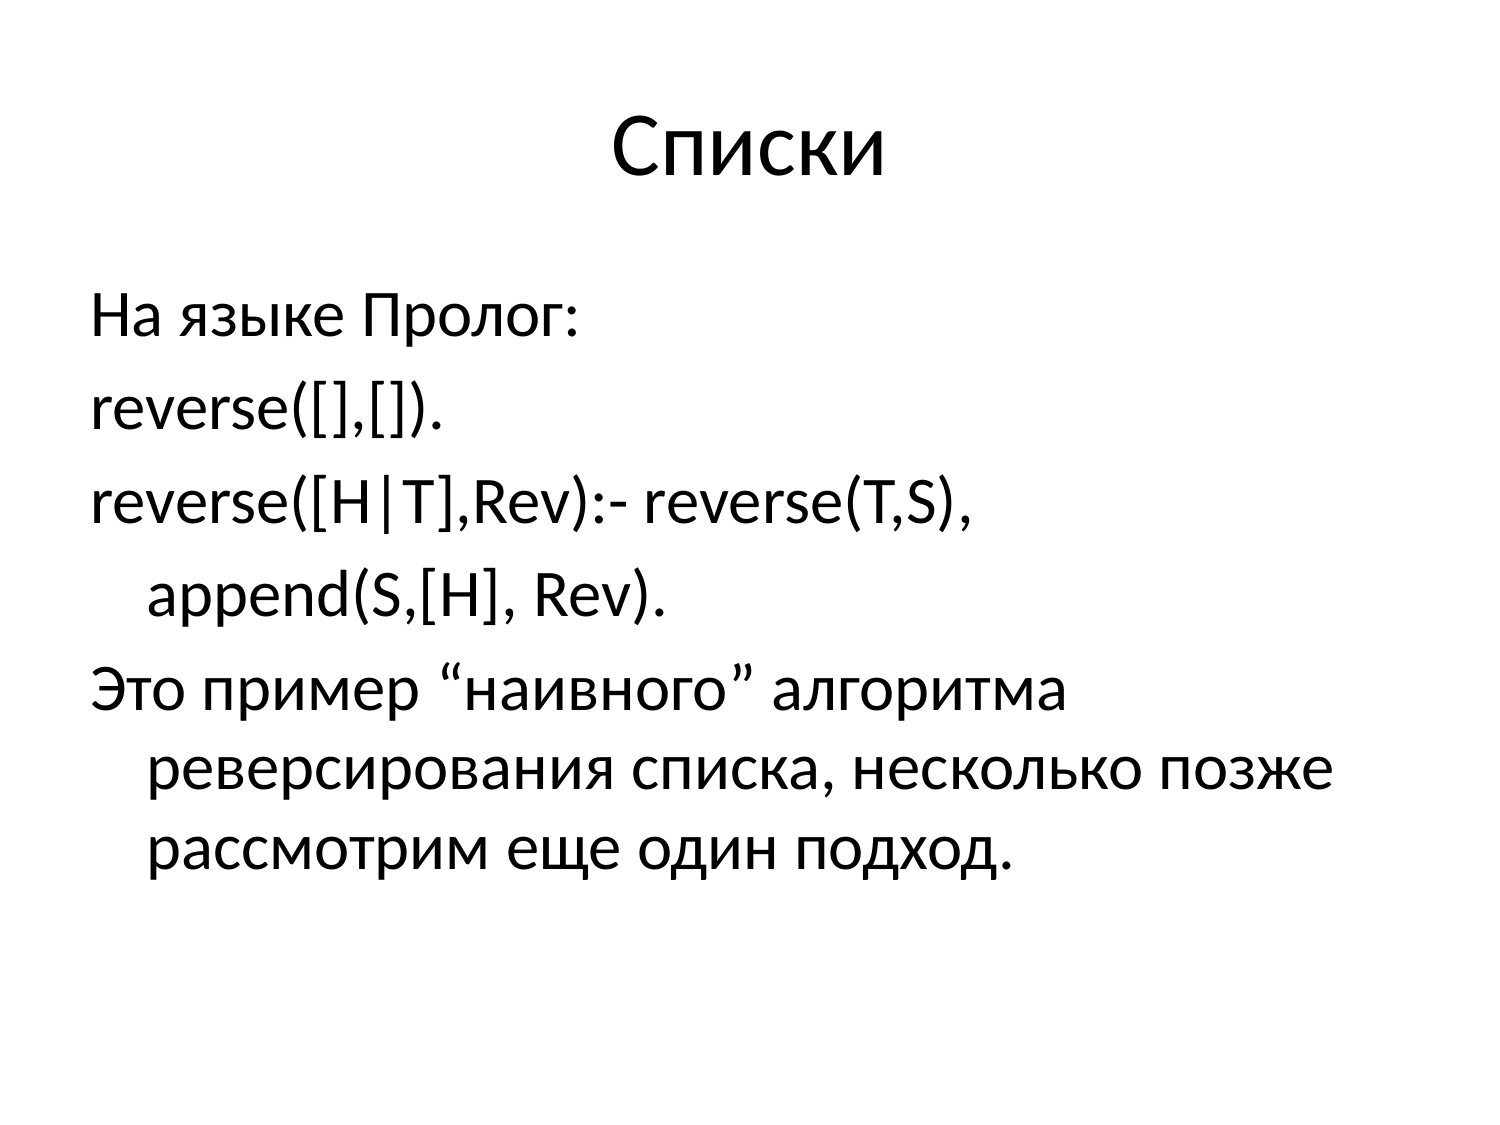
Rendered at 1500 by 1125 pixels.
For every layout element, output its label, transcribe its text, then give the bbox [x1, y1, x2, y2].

title Списки [75, 45, 1425, 233]
list На языке Пролог: reverse([],[]). reverse([H|T],Rev):- reverse(T,S), append(S,[H], Rev). Это пример “наивного” алгоритма реверсирования списка, несколько позже рассмотрим еще один подход. [75, 262, 1425, 1005]
